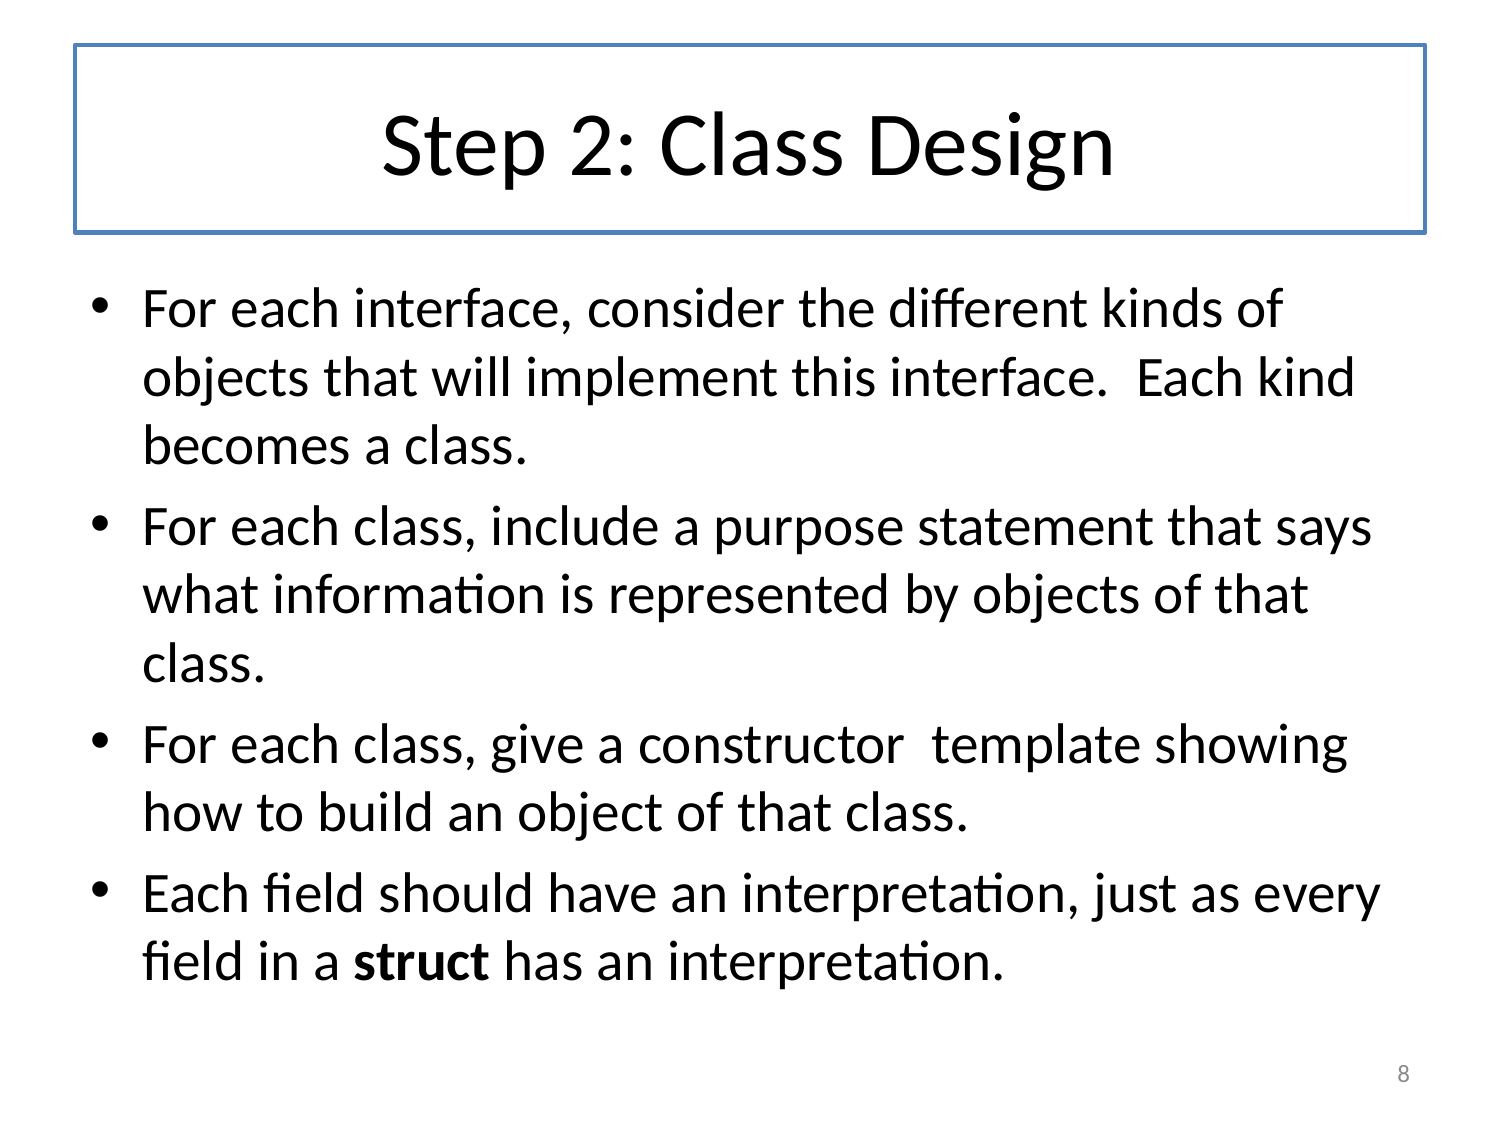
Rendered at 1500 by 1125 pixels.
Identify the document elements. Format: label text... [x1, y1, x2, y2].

title Step 2: Class Design [73, 43, 1427, 235]
slide_number 8 [1074, 1042, 1425, 1103]
list For each interface, consider the different kinds of objects that will implement this interface. Each kind becomes a class. For each class, include a purpose statement that says what information is represented by objects of that class. For each class, give a constructor template showing how to build an object of that class. Each field should have an interpretation, just as every field in a struct has an interpretation. [75, 262, 1425, 1005]
